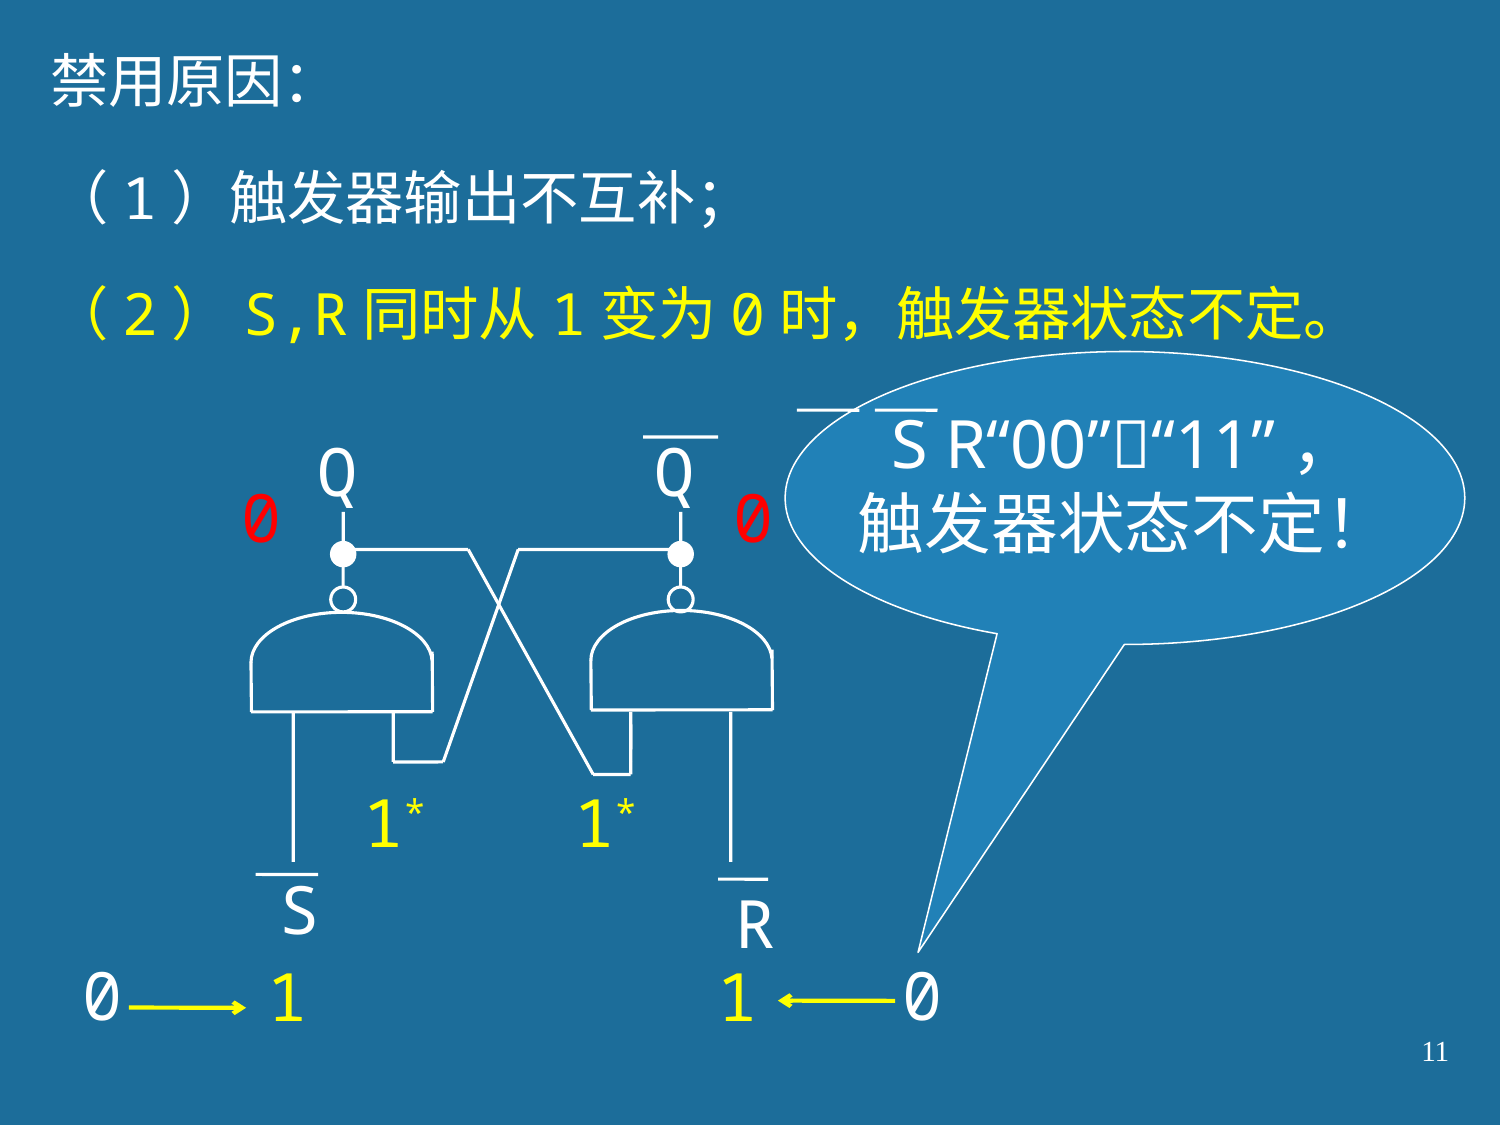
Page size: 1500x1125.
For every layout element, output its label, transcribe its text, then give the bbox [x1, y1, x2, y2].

text_box [330, 541, 356, 567]
text_box 1* [559, 773, 652, 869]
text_box 禁用原因： （1）触发器输出不互补； （2）S,R同时从1变为0时，触发器状态不定。 [35, 1, 1454, 355]
text_box [330, 586, 356, 610]
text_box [250, 612, 433, 713]
text_box [668, 541, 694, 567]
text_box Q [302, 422, 373, 518]
text_box 0 [718, 468, 788, 564]
text_box S [224, 860, 334, 956]
text_box S R“00”“11”， 触发器状态不定！ [785, 351, 1465, 944]
text_box 0 [226, 468, 296, 564]
text_box Q [640, 422, 710, 518]
text_box 1* [348, 773, 441, 869]
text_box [590, 610, 773, 711]
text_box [705, 945, 955, 1044]
text_box [668, 586, 694, 608]
slide_number 11 [1151, 1025, 1465, 1100]
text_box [70, 945, 320, 1044]
text_box R [680, 874, 856, 970]
